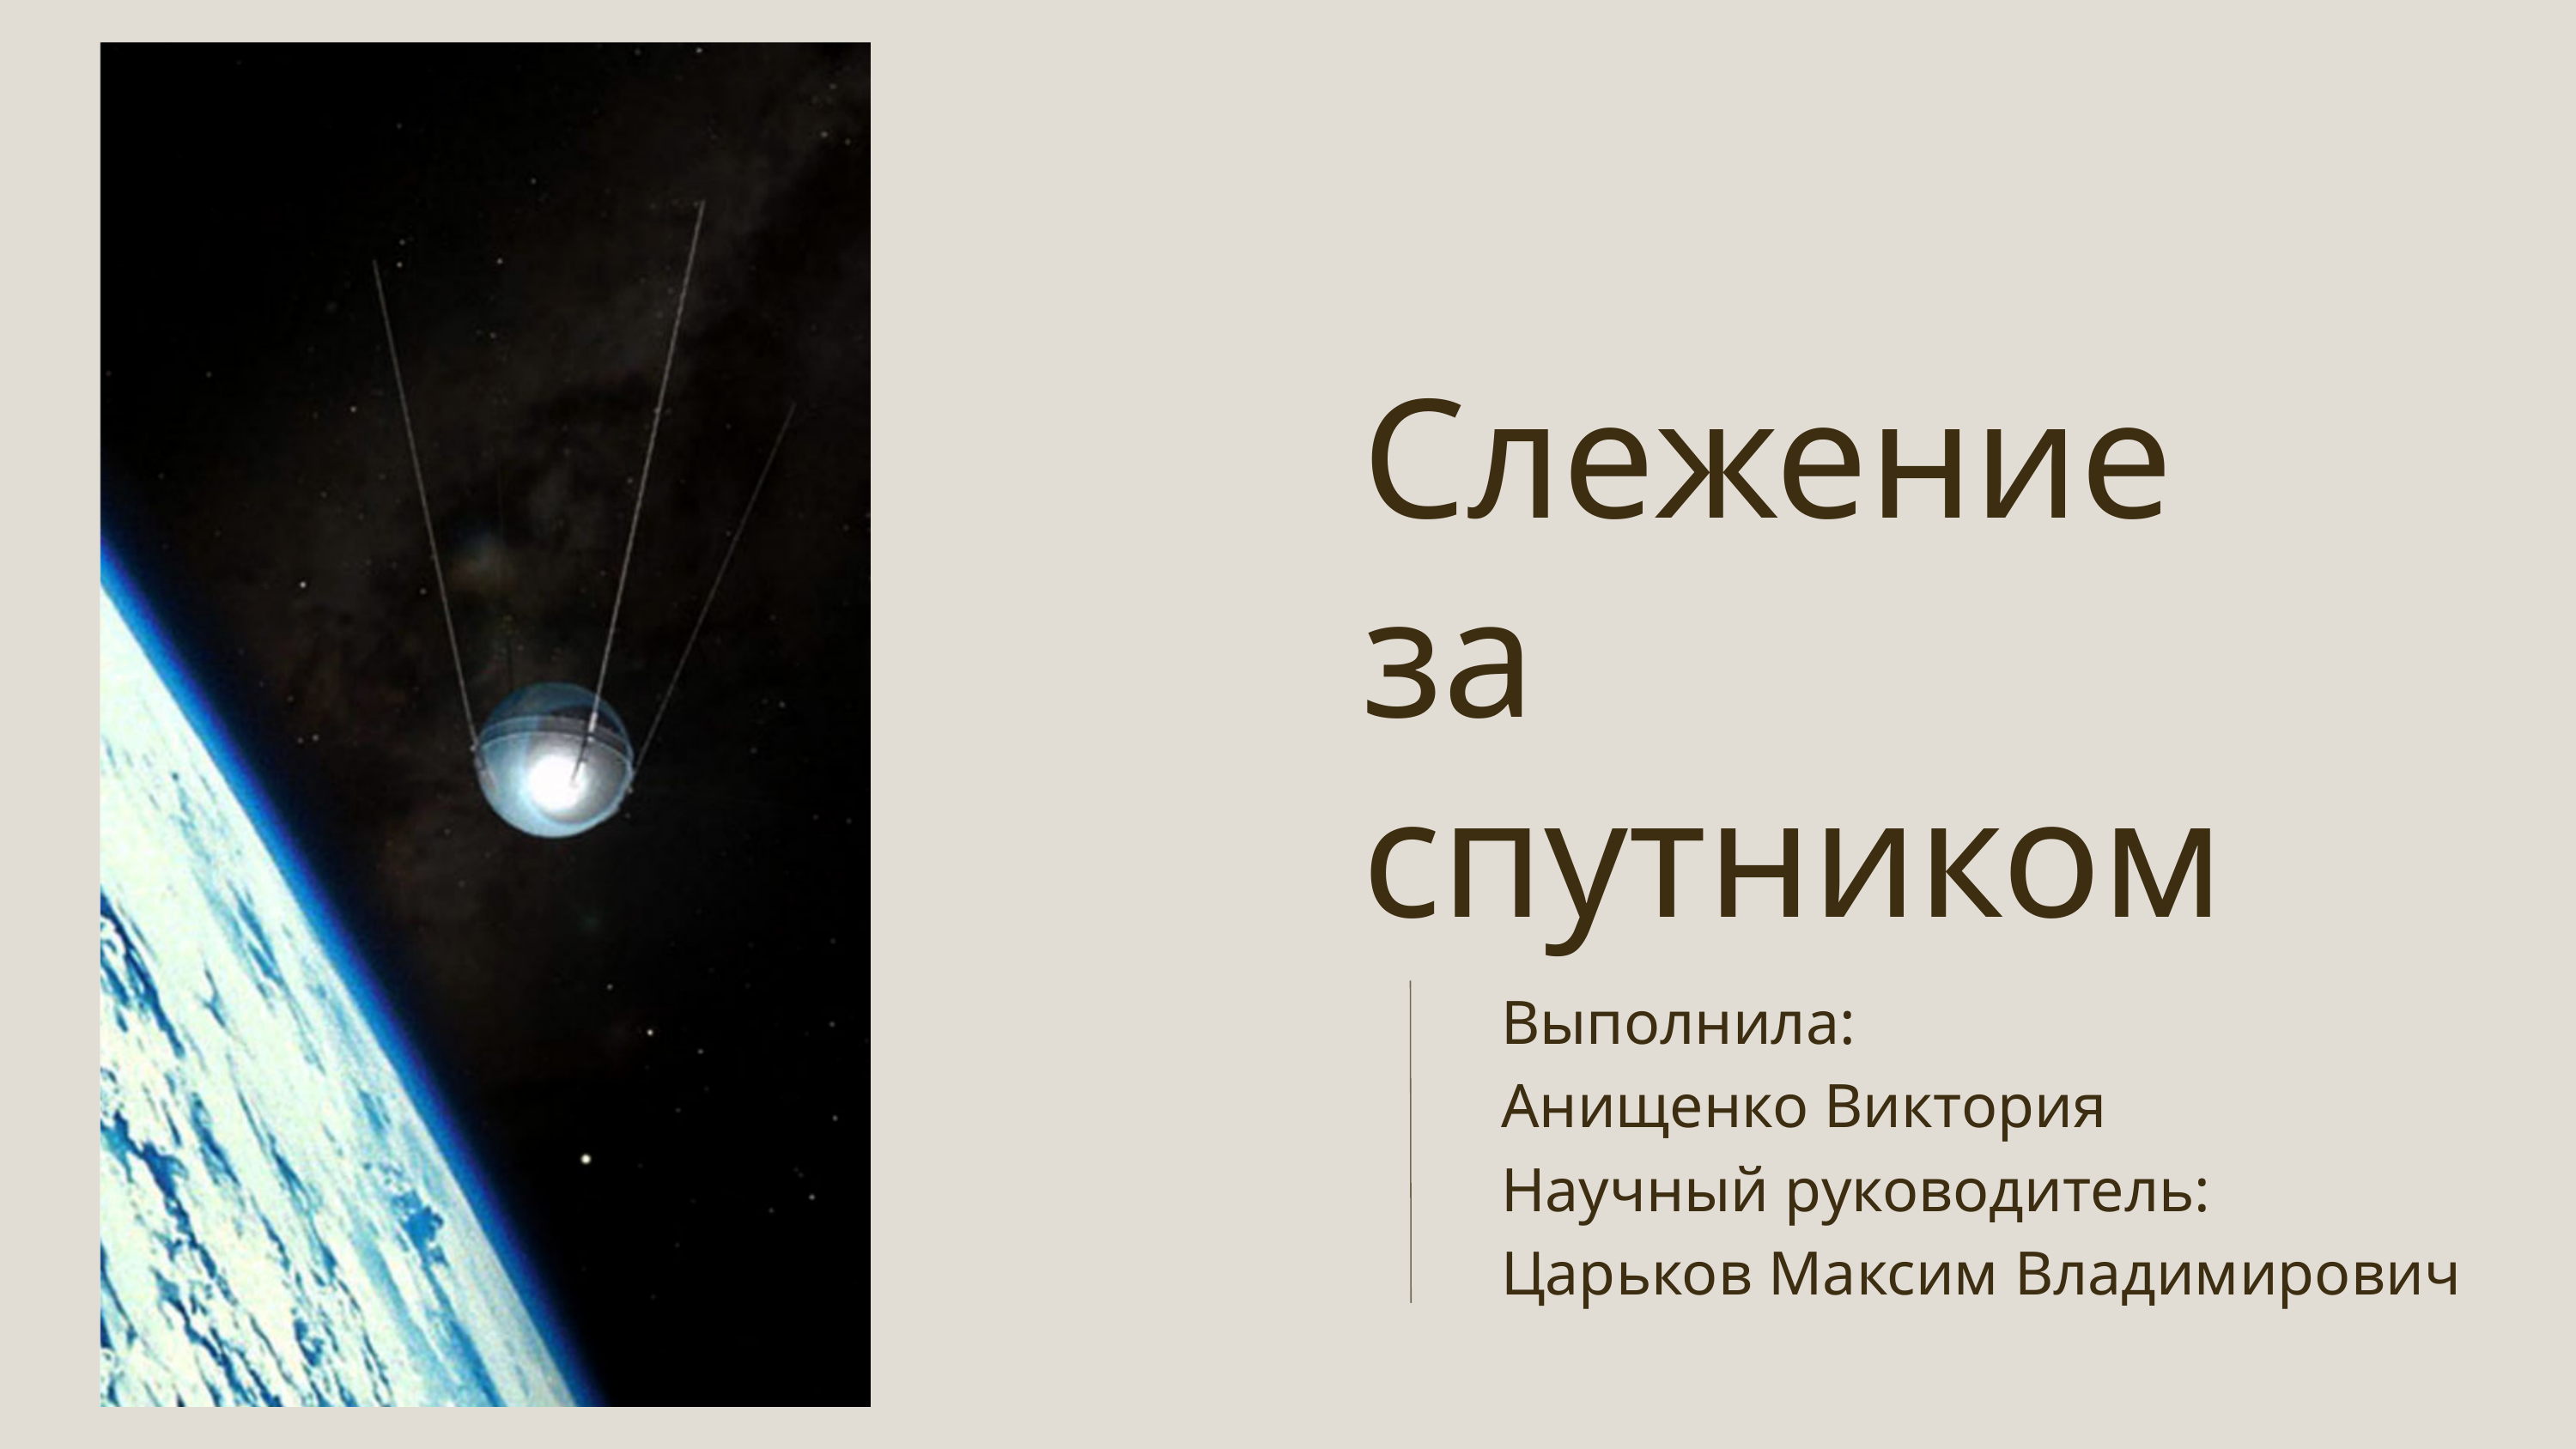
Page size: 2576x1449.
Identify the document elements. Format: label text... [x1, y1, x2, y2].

picture [0, 43, 1168, 1407]
text_box Выполнила: Анищенко Виктория Научный руководитель: Царьков Максим Владимирович [1501, 972, 2527, 1307]
text_box Слежение за спутником [1362, 350, 2389, 950]
